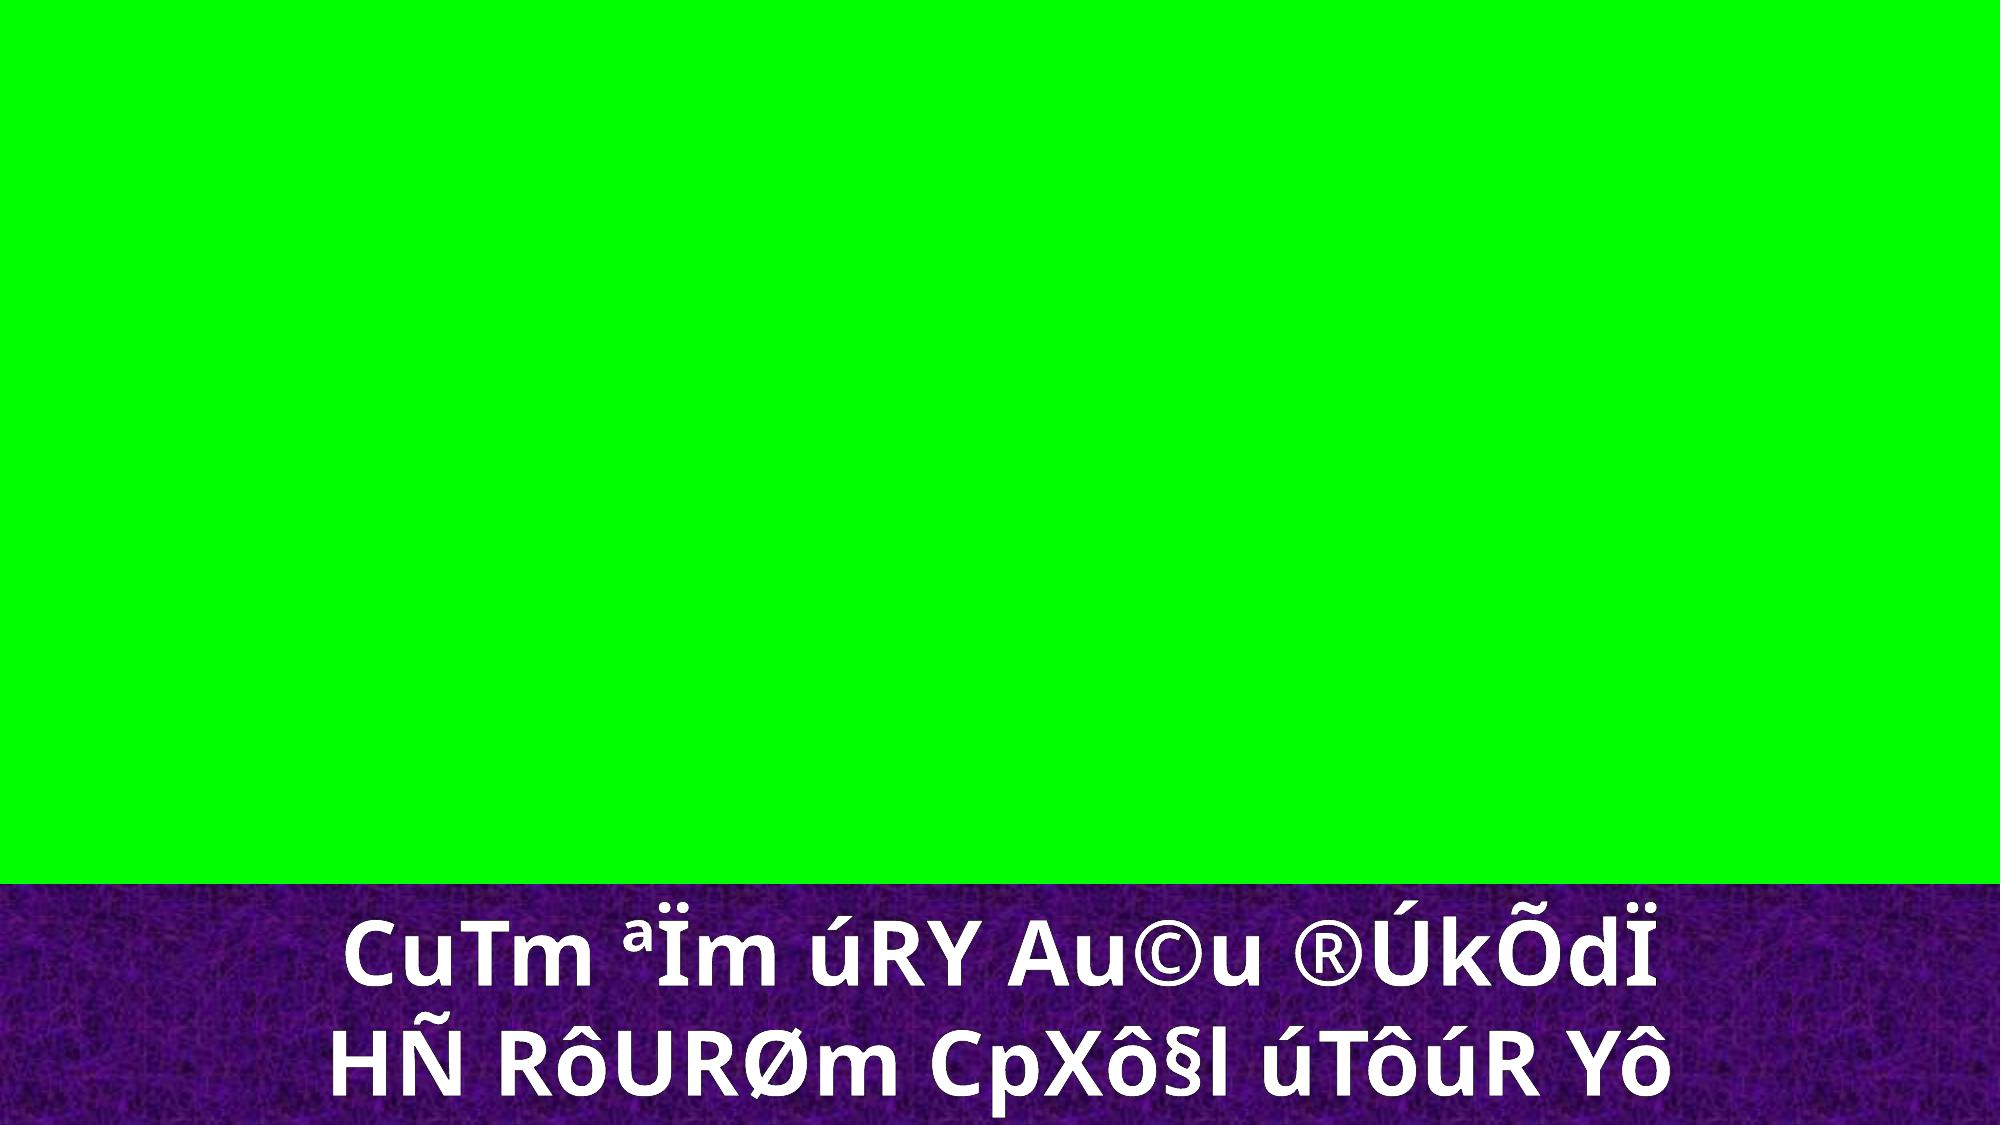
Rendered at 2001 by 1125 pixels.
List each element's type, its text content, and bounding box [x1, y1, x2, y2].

text_box CuTm ªÏm úRY Au©u ®ÚkÕdÏ HÑ RôURØm CpXô§l úTôúR Yô [0, 886, 2000, 1122]
